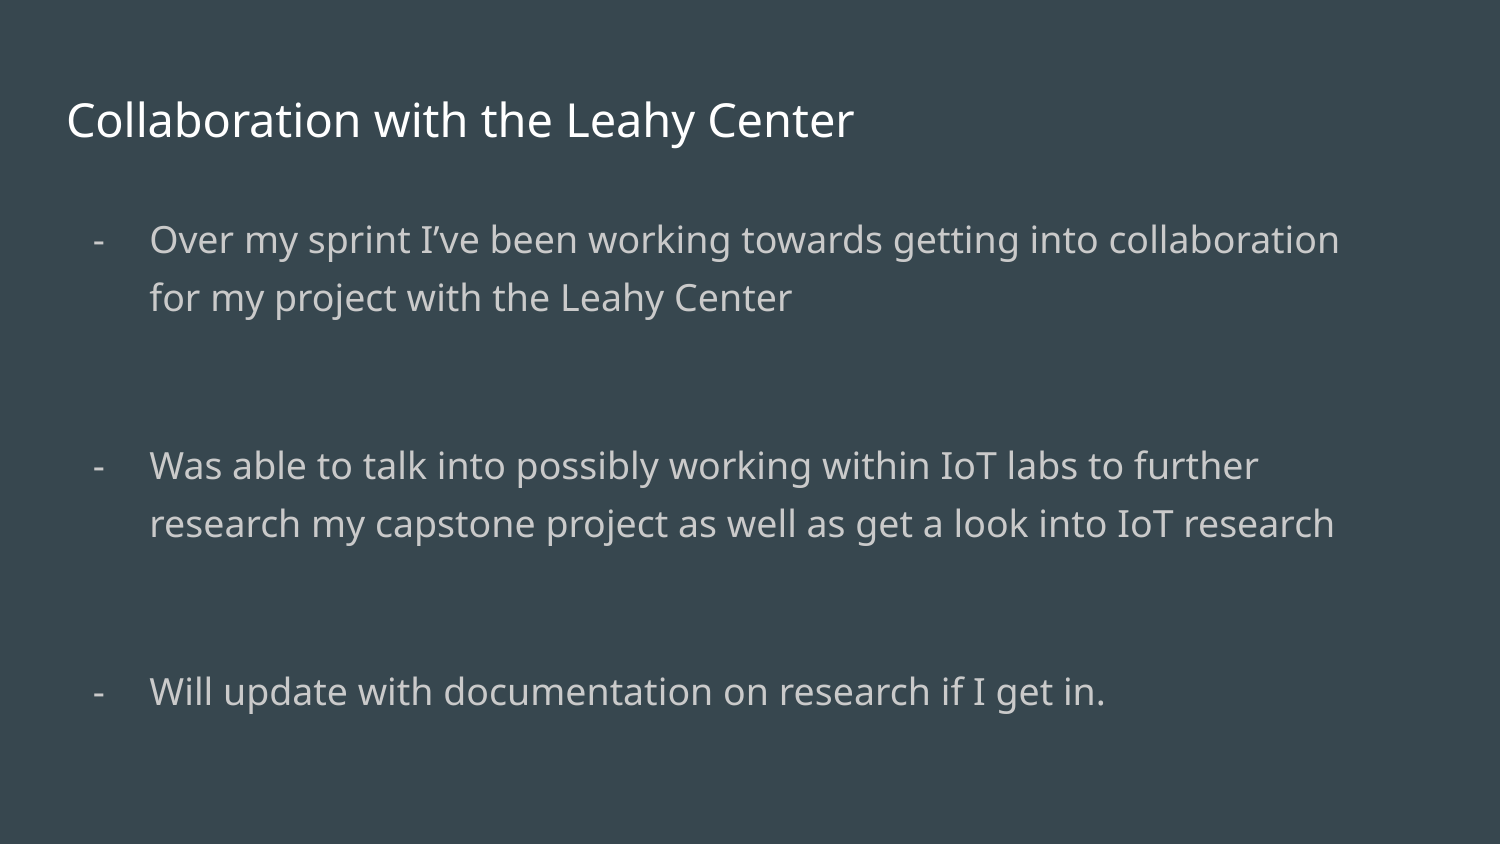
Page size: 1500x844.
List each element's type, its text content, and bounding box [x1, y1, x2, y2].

list Over my sprint I’ve been working towards getting into collaboration for my project with the Leahy Center Was able to talk into possibly working within IoT labs to further research my capstone project as well as get a look into IoT research Will update with documentation on research if I get in. [59, 190, 1397, 752]
title Collaboration with the Leahy Center [51, 72, 1449, 167]
